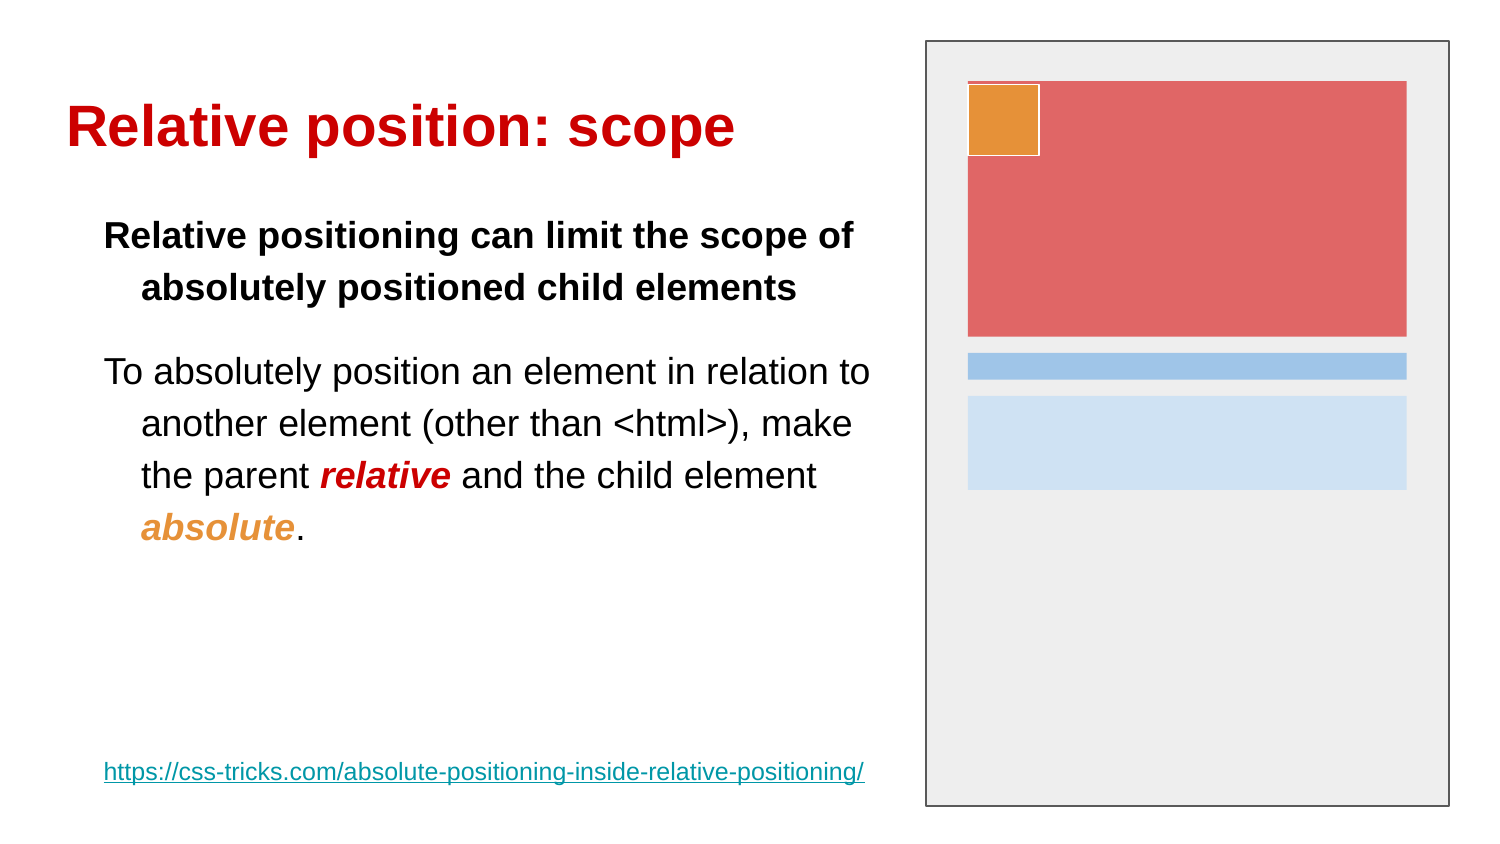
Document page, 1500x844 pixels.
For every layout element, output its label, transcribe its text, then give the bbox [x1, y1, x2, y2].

text_box [967, 84, 1039, 156]
text_box [967, 81, 1407, 337]
text_box [967, 395, 1407, 490]
text_box [925, 41, 1449, 807]
list Relative positioning can limit the scope of absolutely positioned child elements To absolutely position an element in relation to another element (other than <html>), make the parent relative and the child element absolute. https://css-tricks.com/absolute-positioning-inside-relative-positioning/ [51, 189, 891, 750]
title Relative position: scope [51, 72, 925, 167]
text_box [967, 352, 1407, 380]
